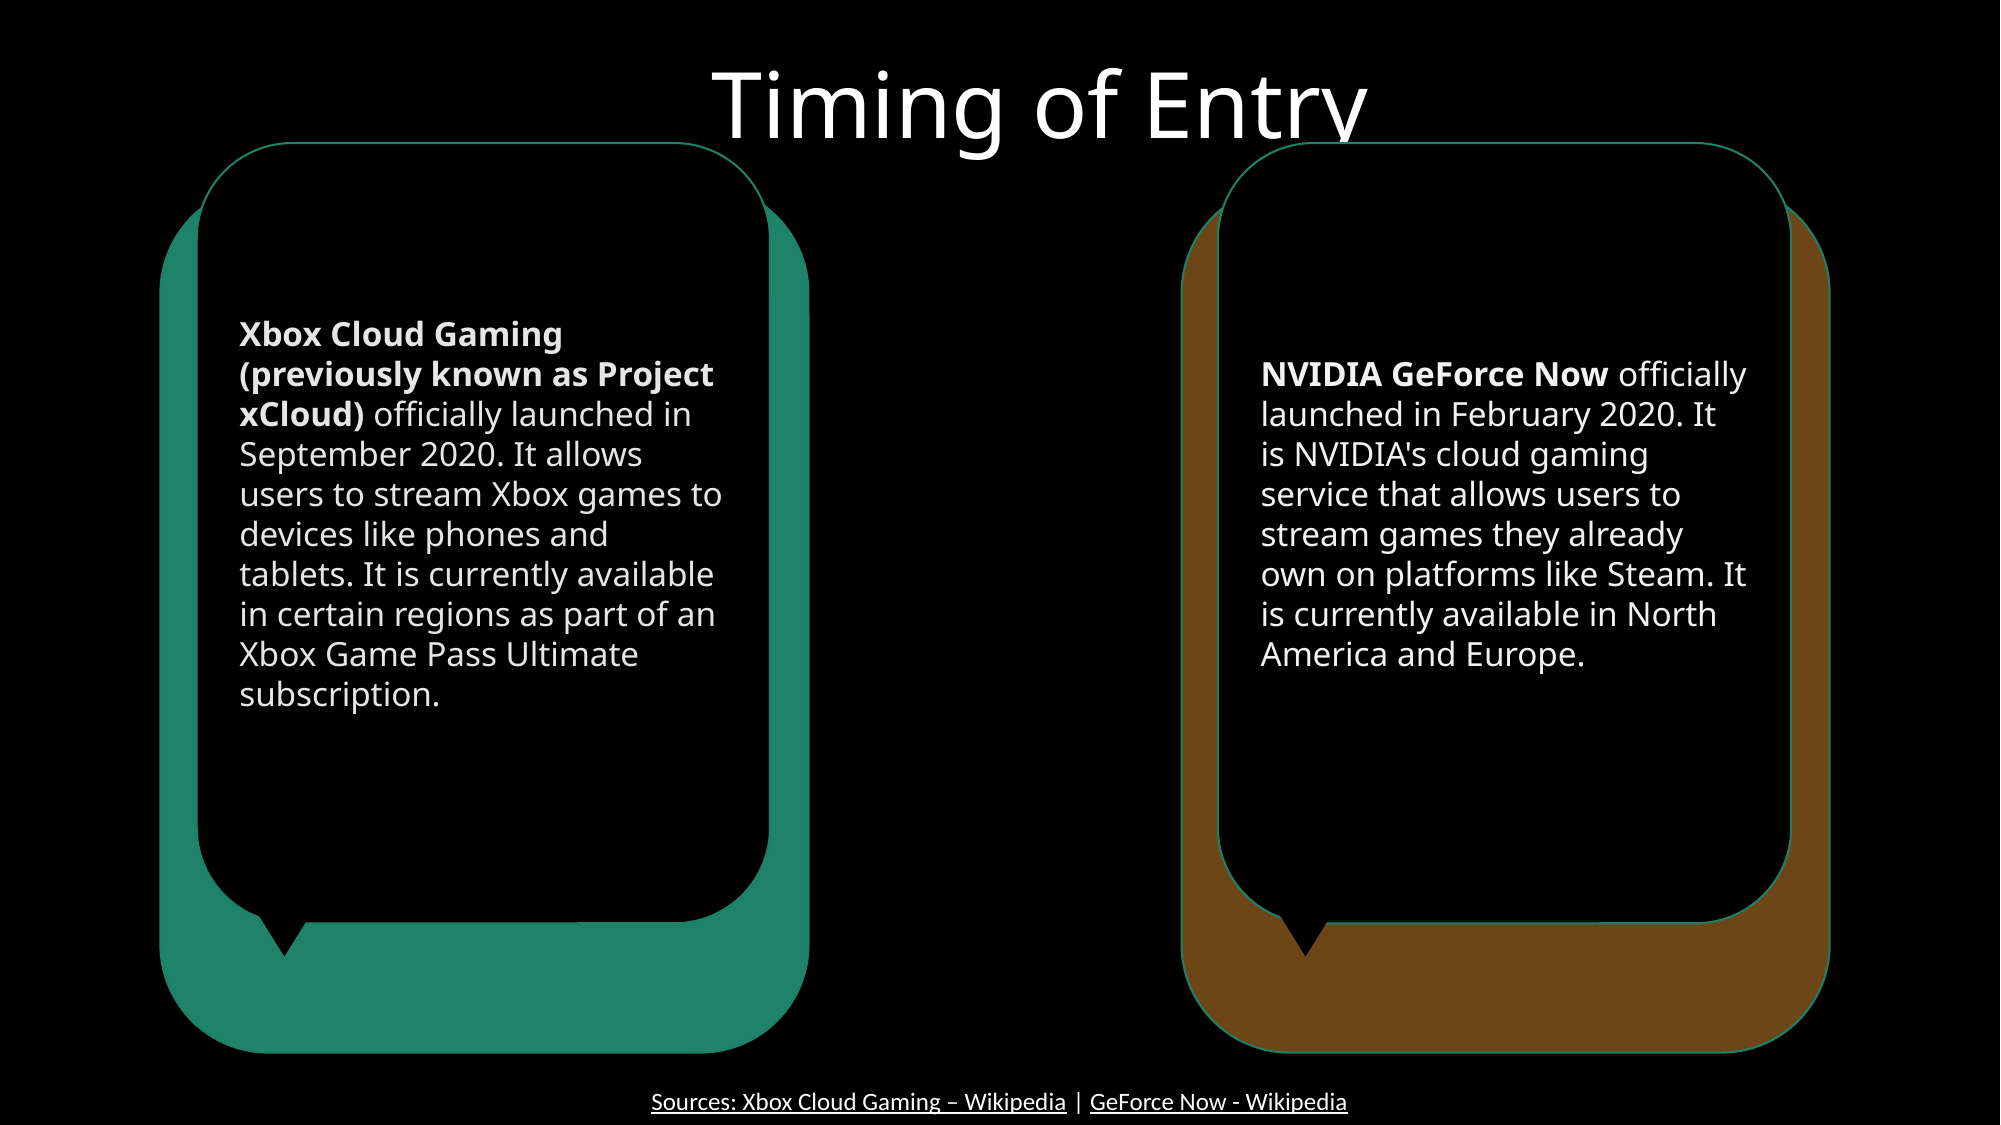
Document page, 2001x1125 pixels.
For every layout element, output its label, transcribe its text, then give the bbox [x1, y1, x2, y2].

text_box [1181, 142, 1830, 1053]
text_box Sources: Xbox Cloud Gaming – Wikipedia | GeForce Now - Wikipedia [636, 1078, 1363, 1123]
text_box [160, 142, 809, 1053]
title Timing of Entry [696, 0, 2000, 218]
